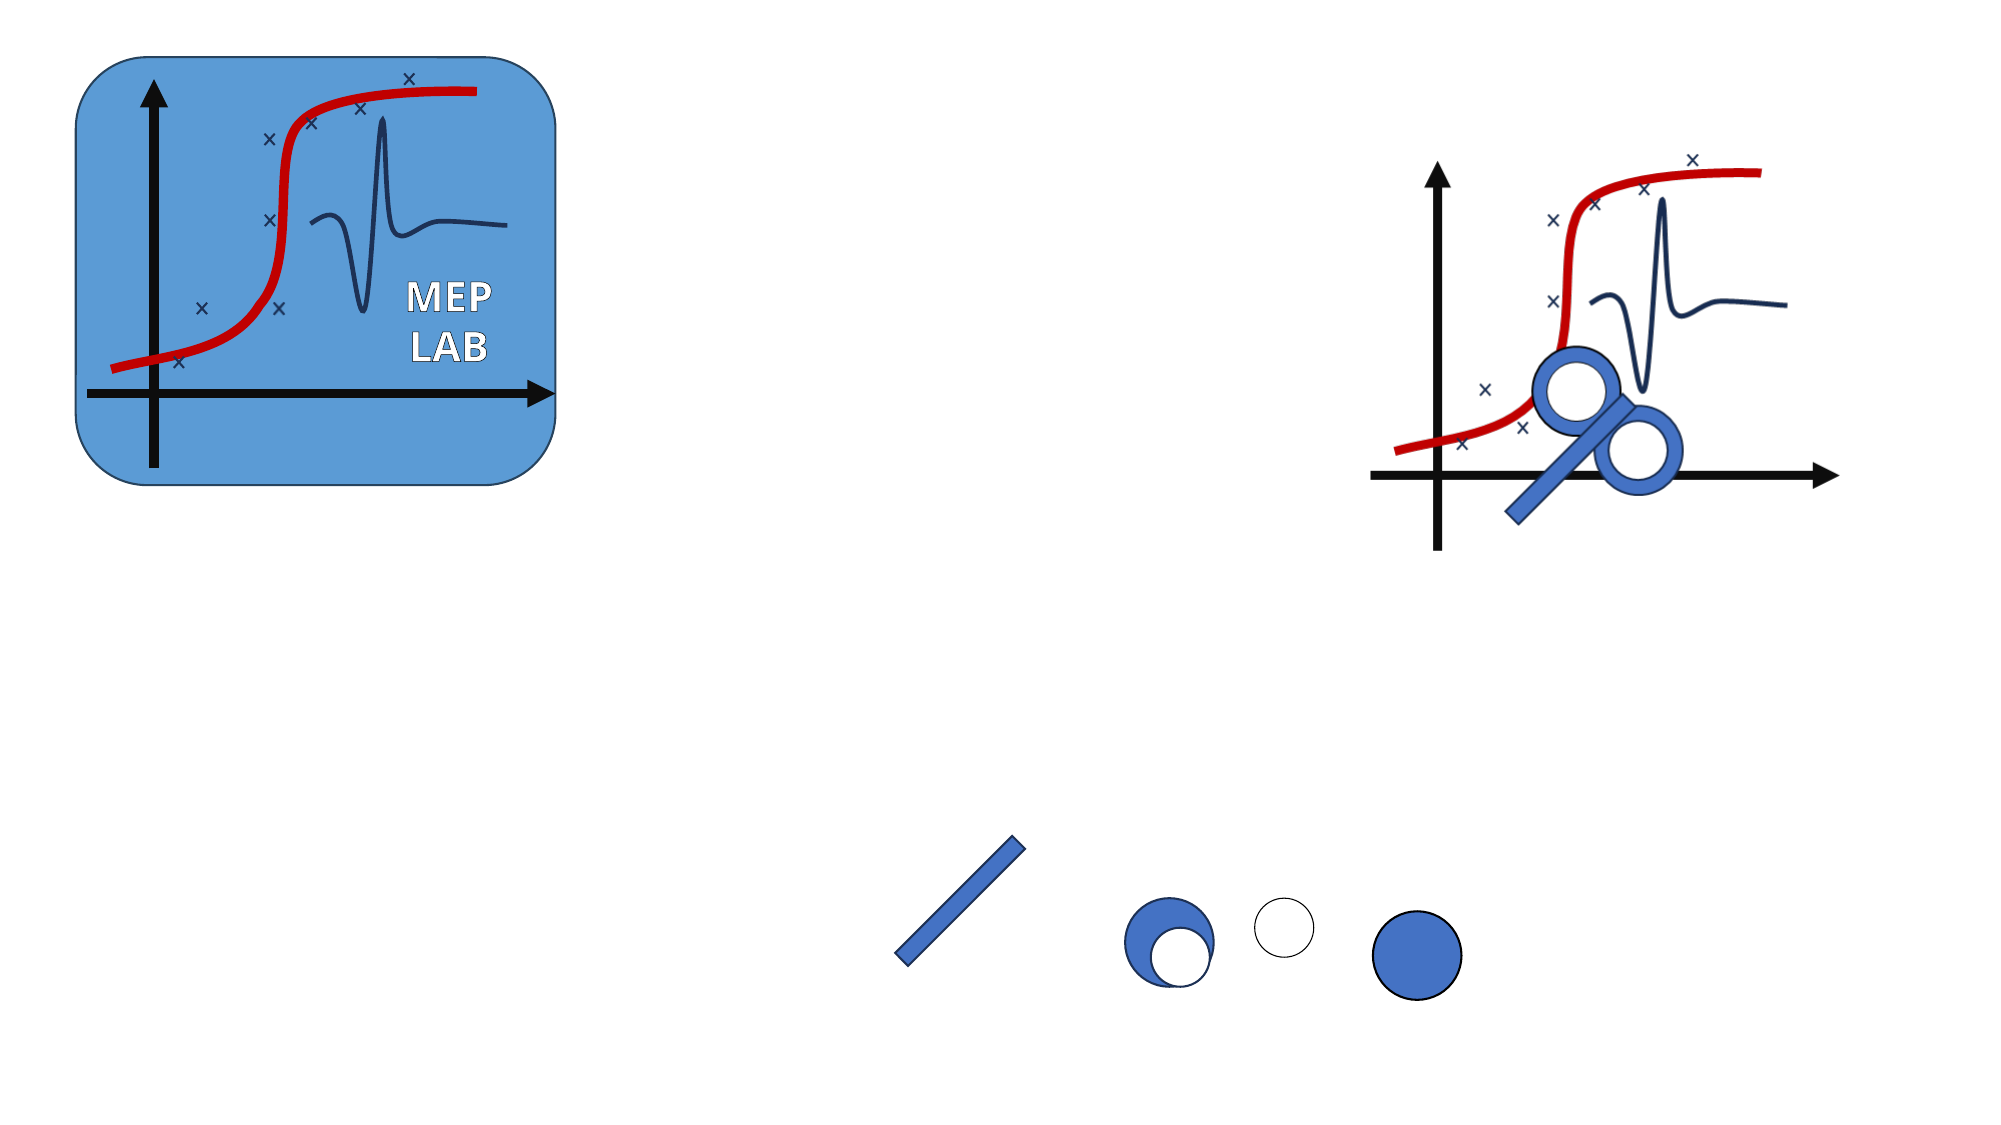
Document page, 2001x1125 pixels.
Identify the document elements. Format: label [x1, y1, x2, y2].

text_box [75, 57, 556, 486]
picture [1370, 133, 1867, 551]
text_box [877, 891, 1462, 1000]
